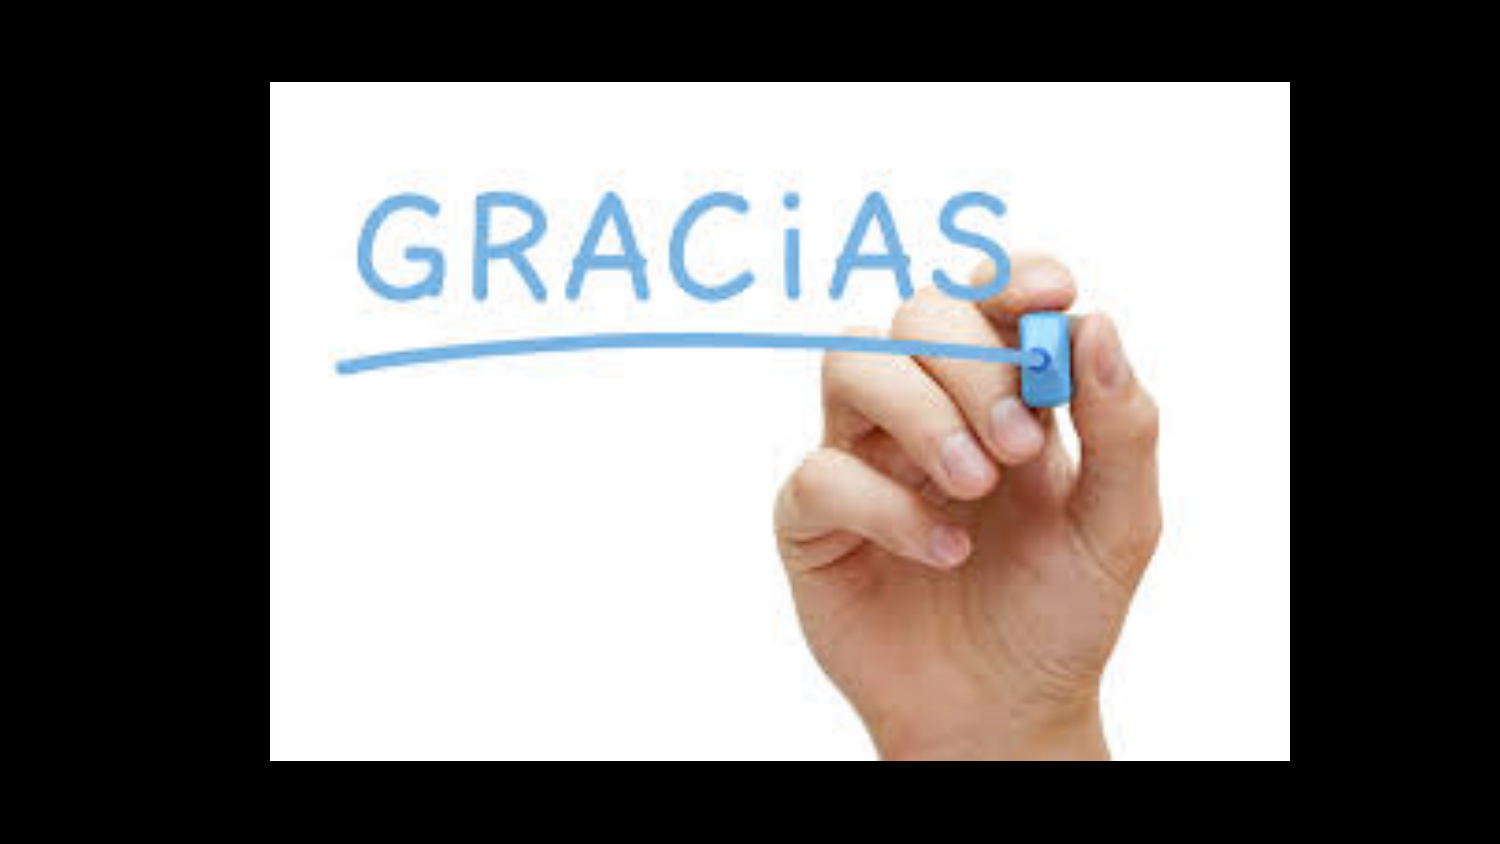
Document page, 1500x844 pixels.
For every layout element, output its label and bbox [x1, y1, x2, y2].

picture [270, 82, 1290, 762]
